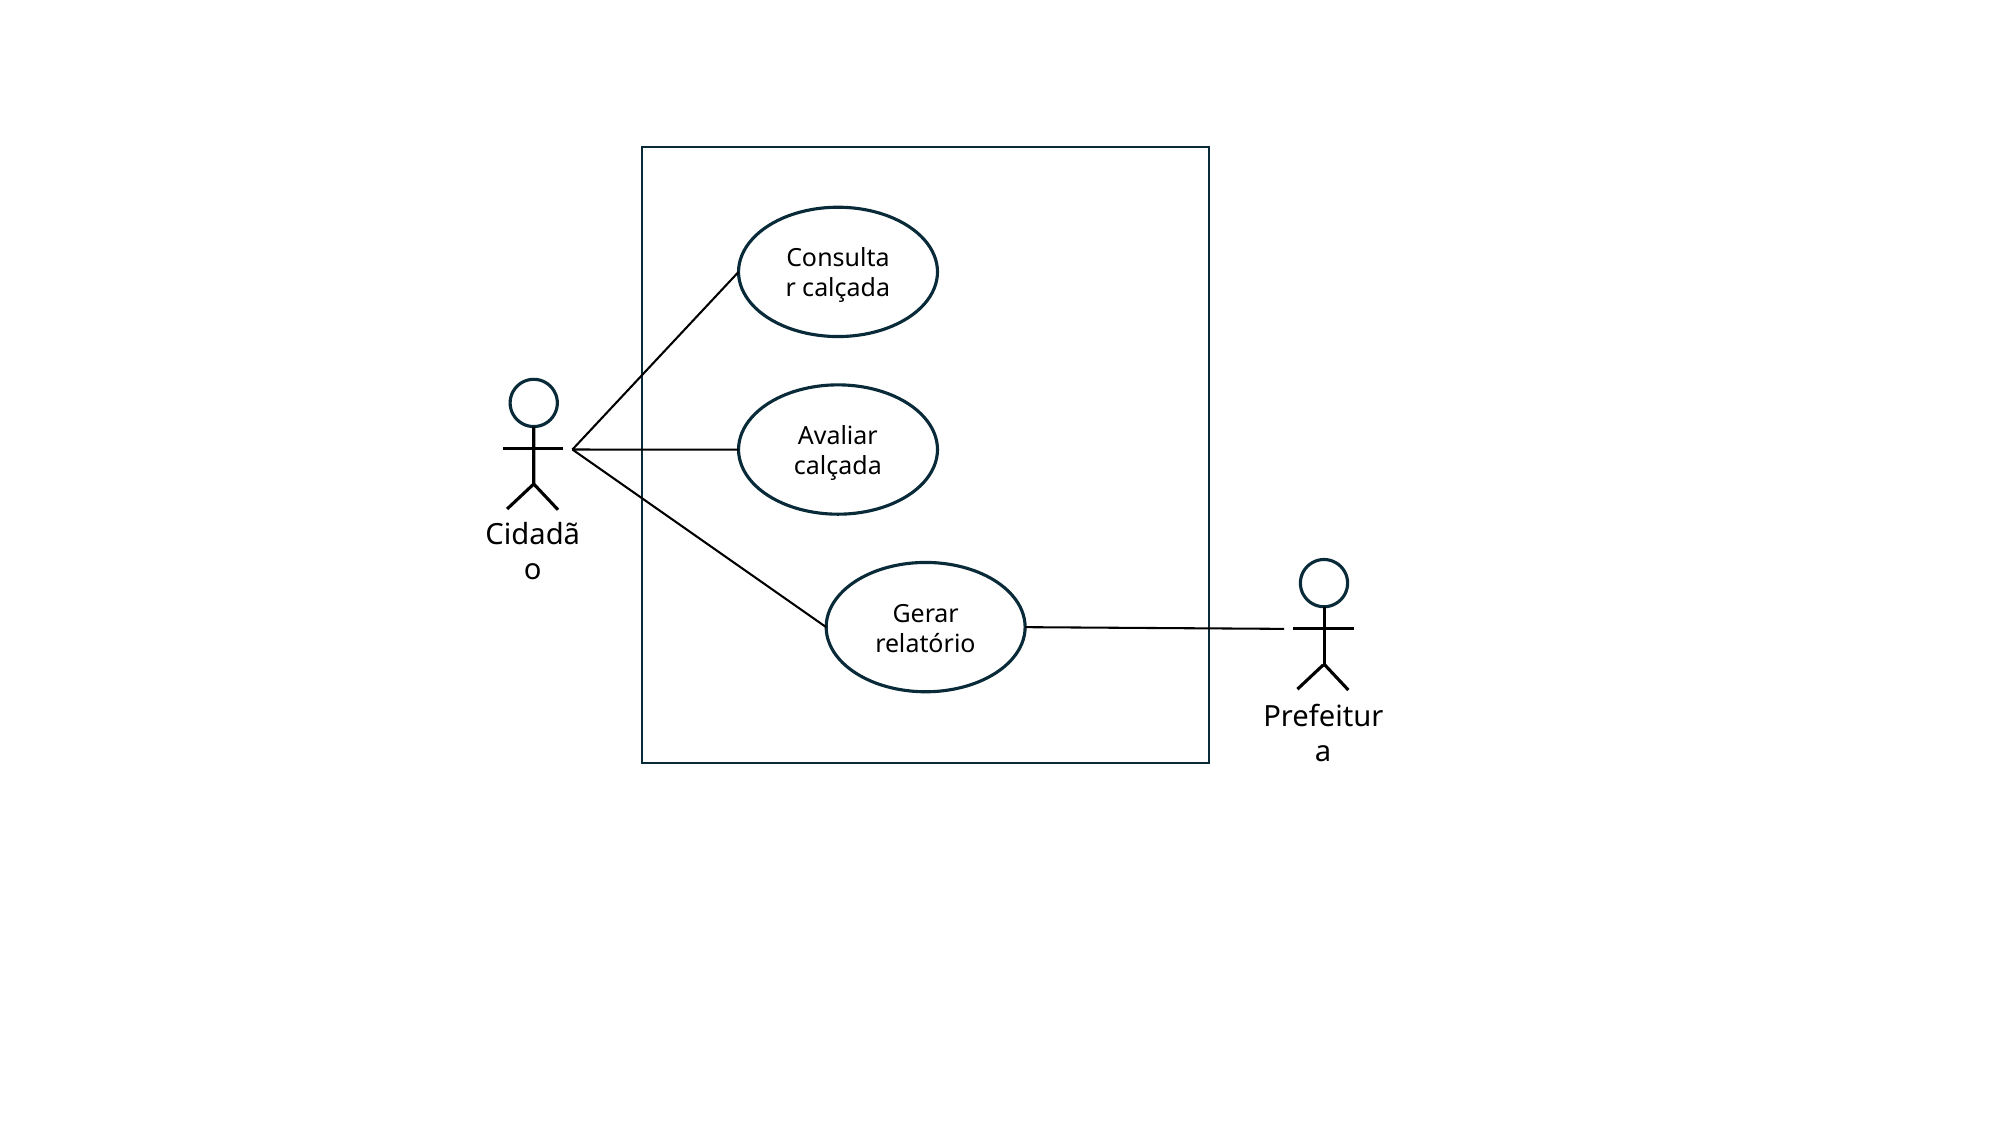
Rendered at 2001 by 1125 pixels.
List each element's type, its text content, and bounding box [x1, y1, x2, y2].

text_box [501, 378, 564, 516]
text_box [1292, 558, 1355, 696]
text_box Consultar calçada [737, 205, 940, 339]
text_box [571, 449, 827, 628]
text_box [571, 271, 740, 448]
text_box [492, 374, 571, 507]
text_box [640, 145, 1211, 626]
text_box [1283, 553, 1365, 689]
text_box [1024, 626, 1285, 630]
text_box Gerar relatório [824, 560, 1027, 694]
text_box Avaliar calçada [740, 383, 940, 516]
text_box [640, 628, 1211, 765]
text_box Prefeitura [1244, 689, 1403, 775]
text_box Cidadão [461, 507, 571, 593]
